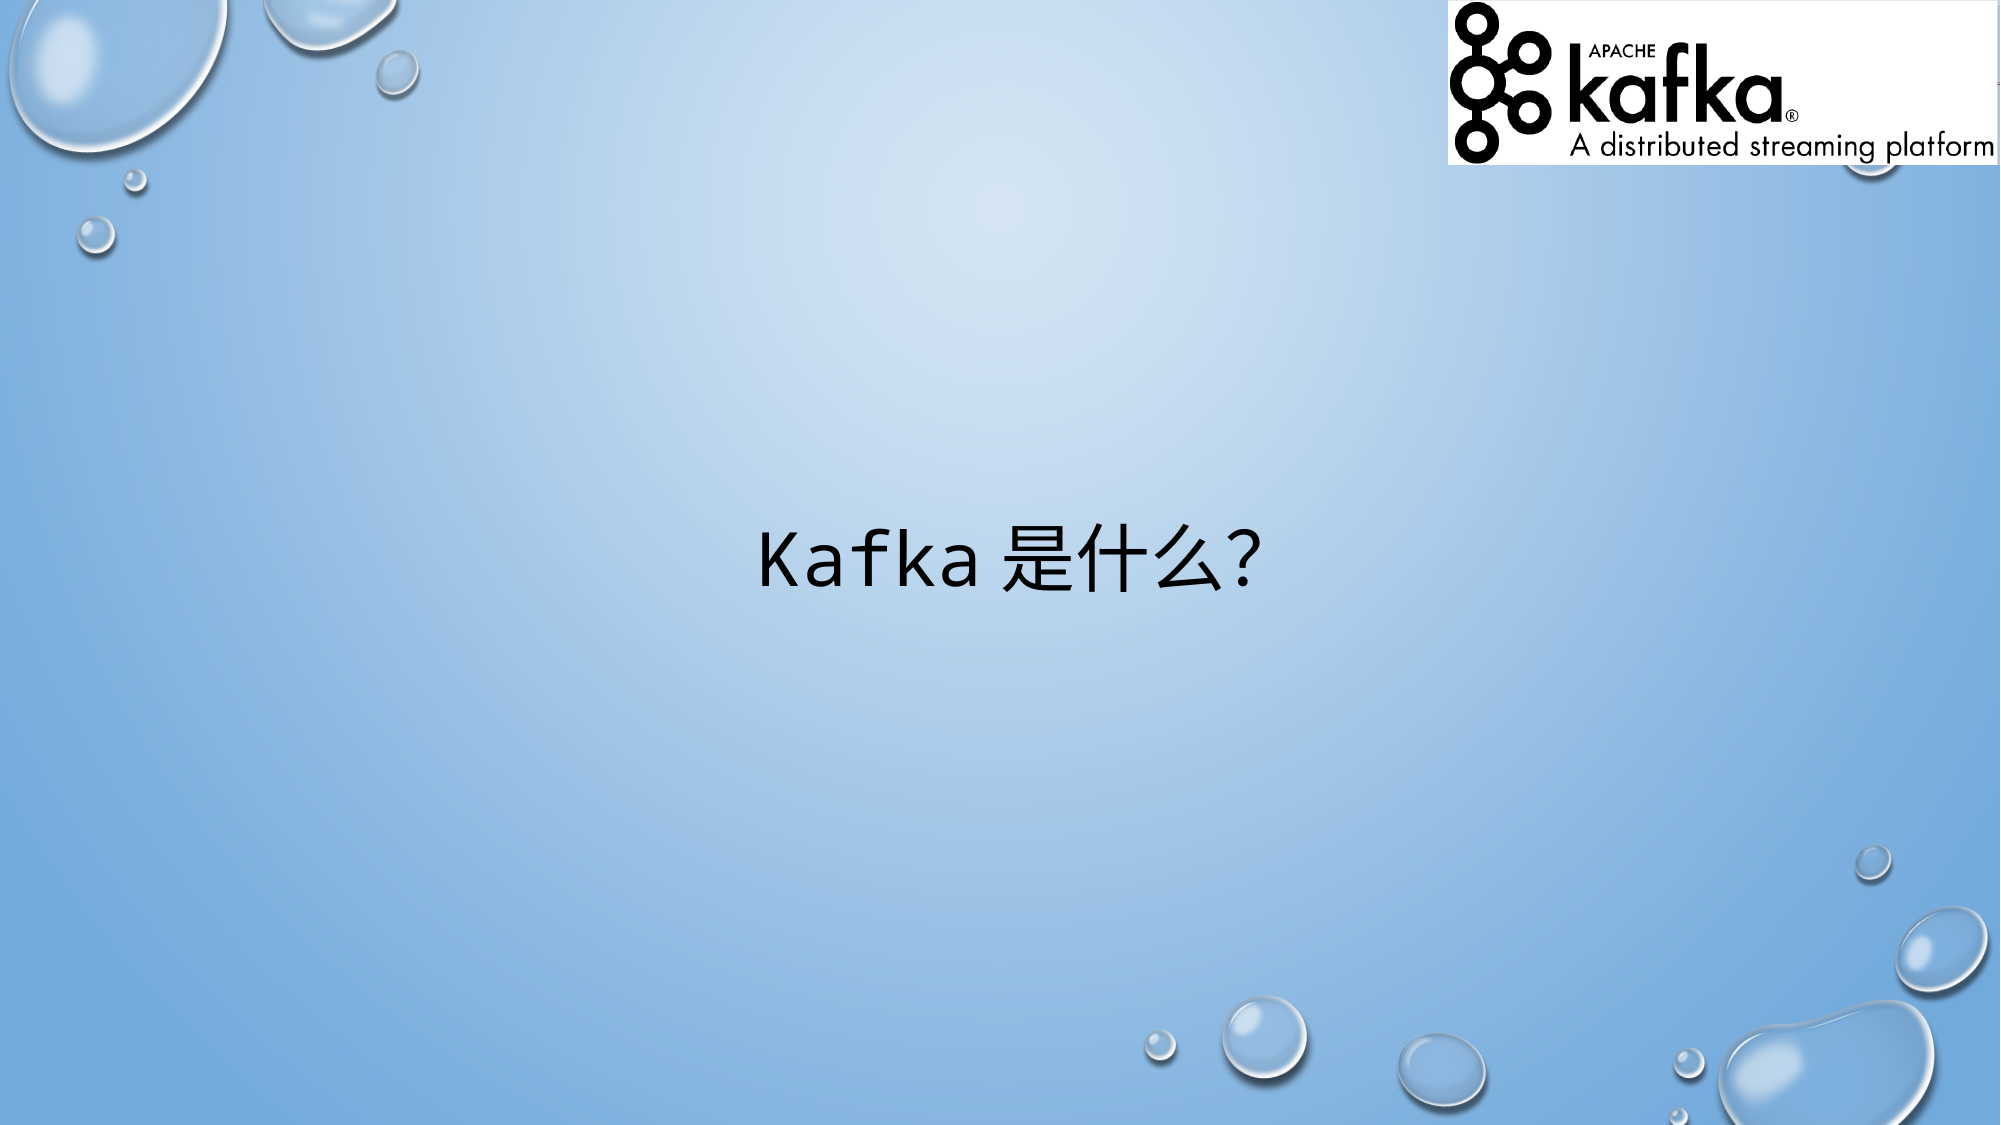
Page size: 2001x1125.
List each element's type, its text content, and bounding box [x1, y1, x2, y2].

picture [0, 0, 2000, 1125]
title Kafka是什么？ [620, 473, 1437, 652]
